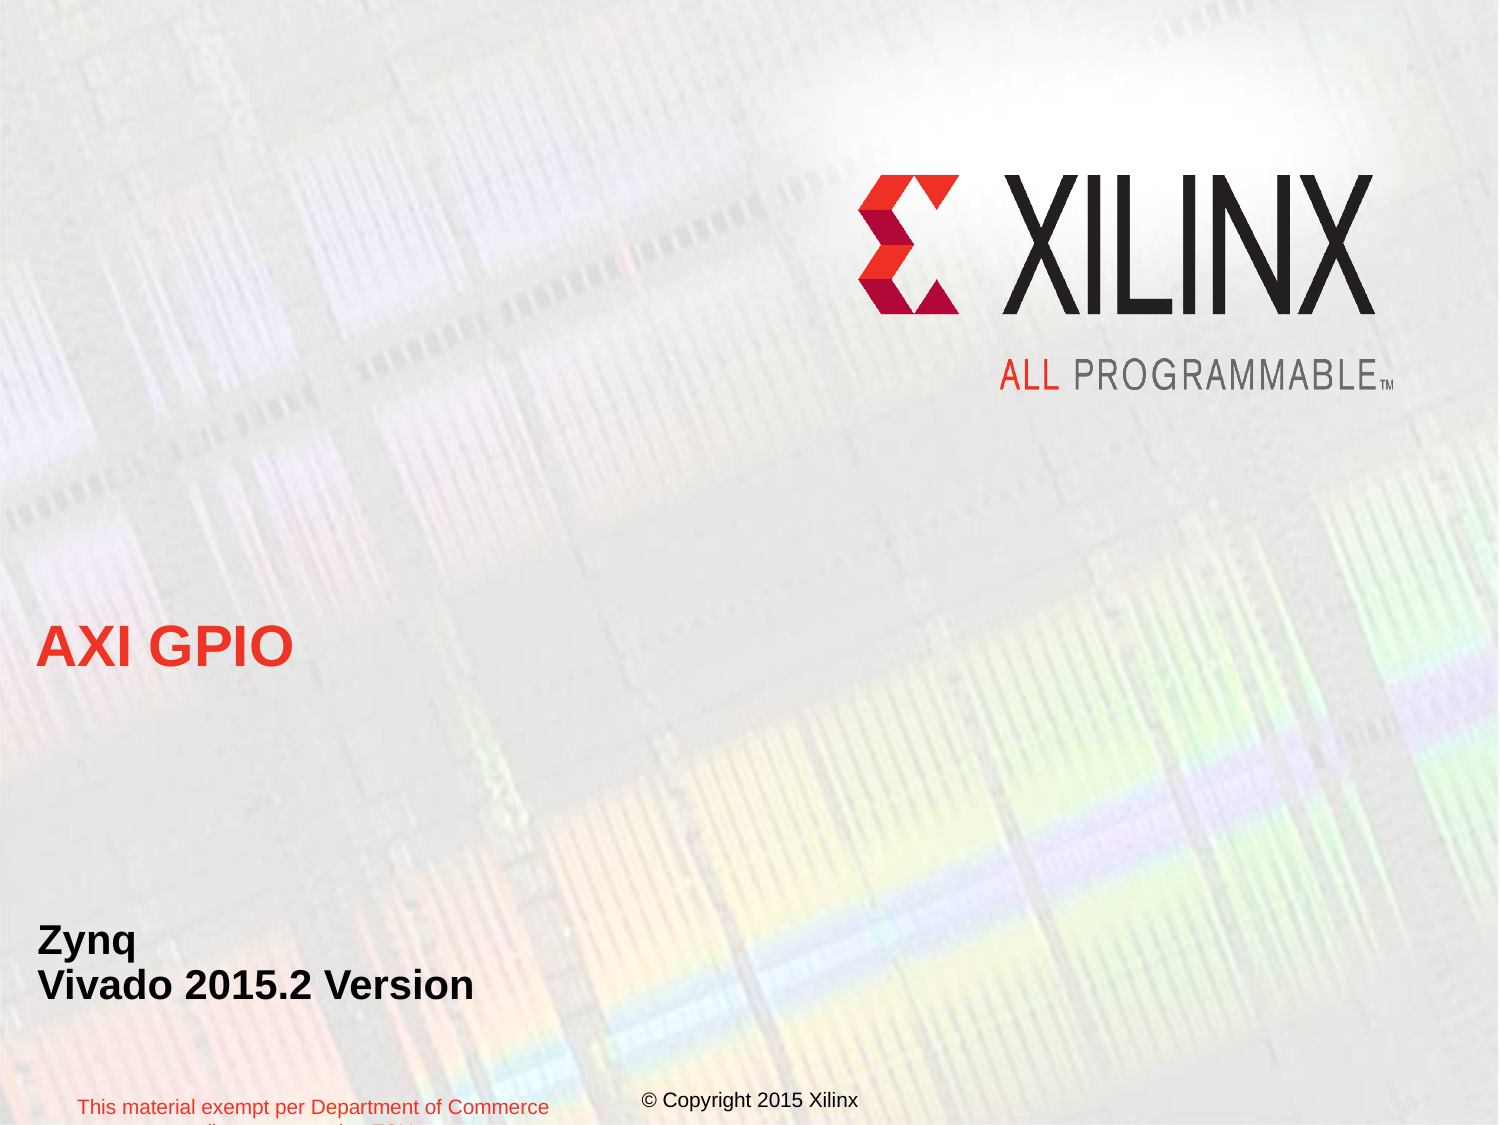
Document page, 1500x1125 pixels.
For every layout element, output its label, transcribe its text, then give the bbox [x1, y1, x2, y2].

title AXI GPIO [20, 600, 895, 784]
subtitle Zynq Vivado 2015.2 Version [22, 907, 839, 1020]
picture [0, 0, 1500, 1125]
footer © Copyright 2015 Xilinx [512, 1079, 988, 1120]
